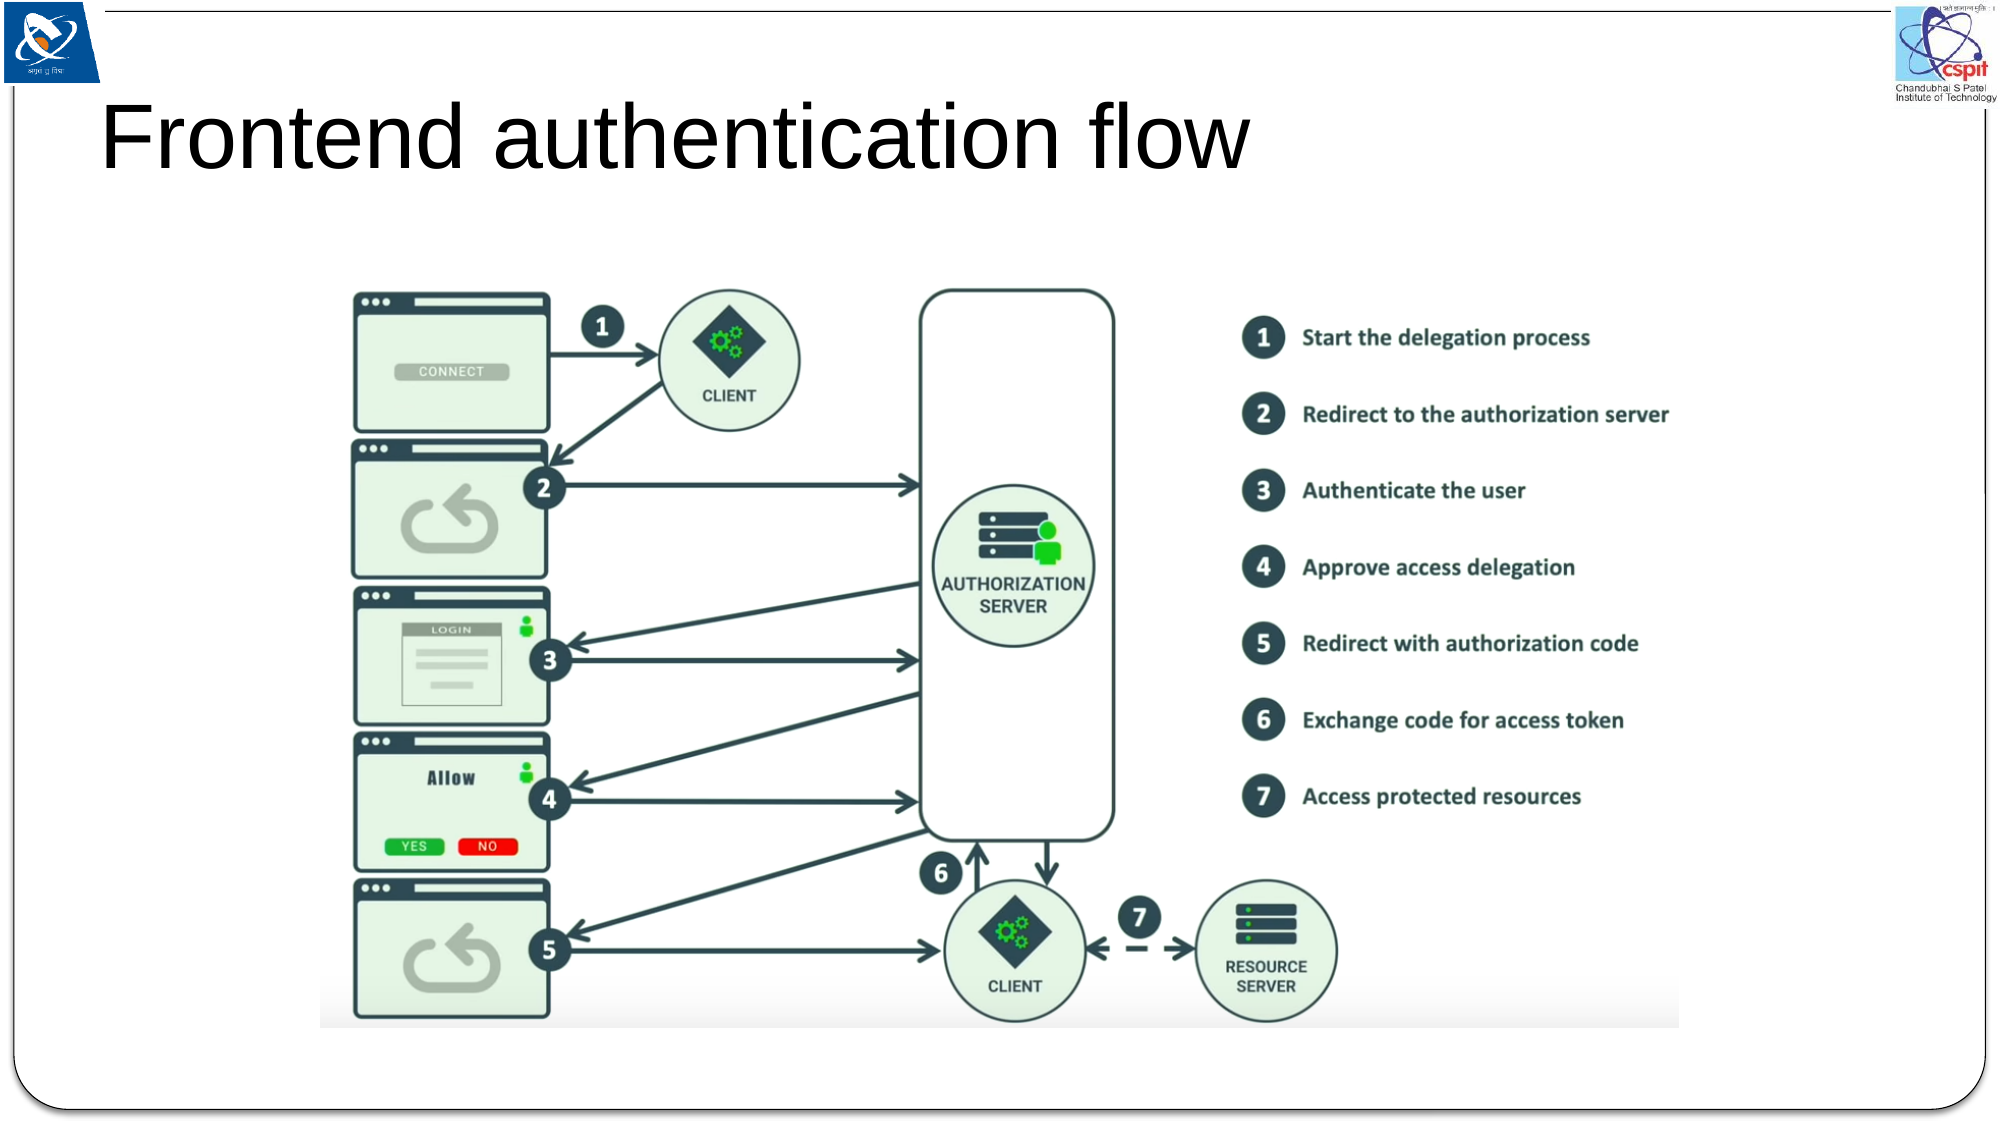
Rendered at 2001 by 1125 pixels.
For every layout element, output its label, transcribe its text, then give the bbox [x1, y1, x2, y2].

title Frontend authentication flow [99, 44, 1900, 233]
picture [1891, 0, 2000, 109]
picture [0, 0, 105, 86]
picture [320, 269, 1680, 1028]
